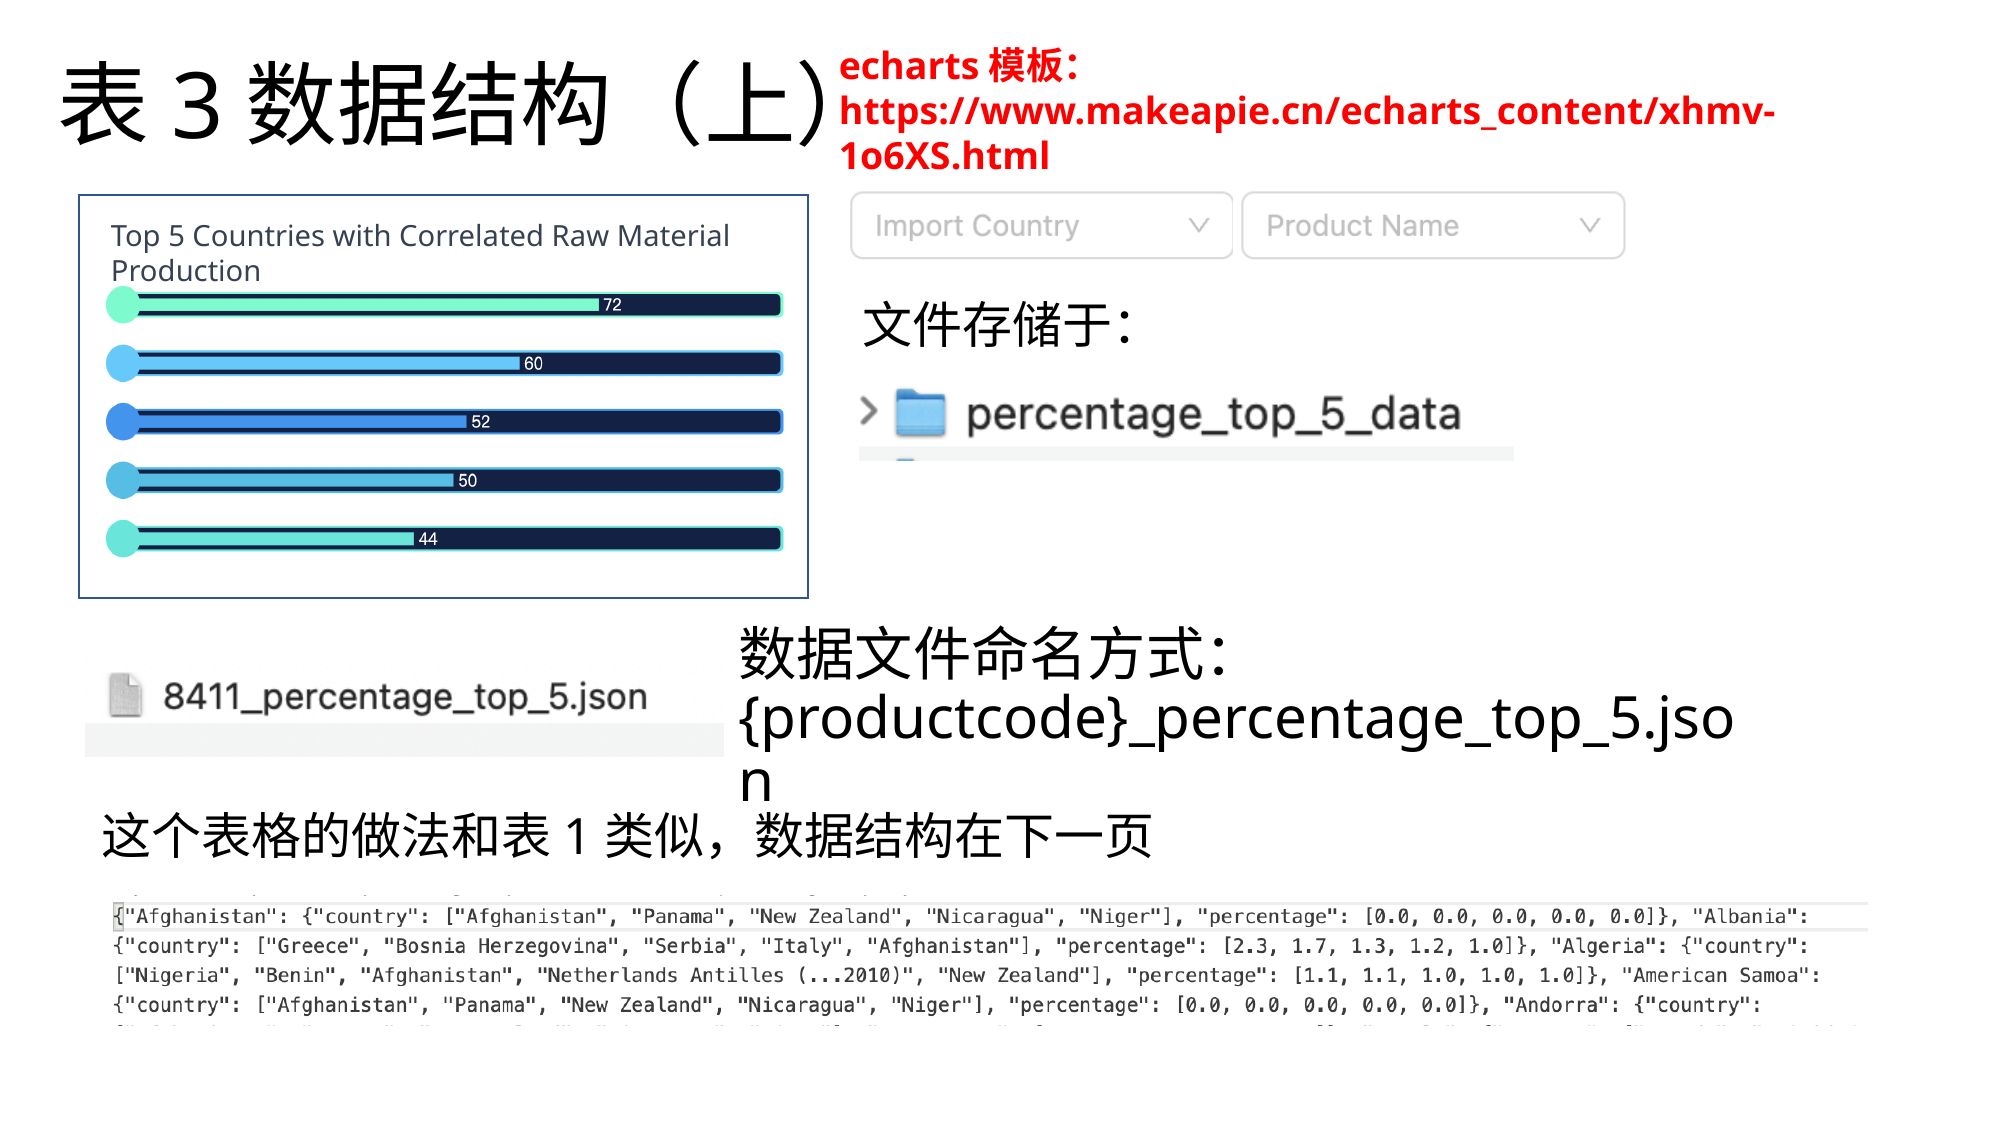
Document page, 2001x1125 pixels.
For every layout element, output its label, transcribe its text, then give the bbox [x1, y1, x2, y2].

text_box 文件存储于： [847, 286, 1642, 362]
picture [859, 384, 1514, 461]
text_box [78, 194, 809, 599]
picture [85, 273, 800, 568]
text_box 这个表格的做法和表1类似，数据结构在下一页 [86, 797, 1636, 873]
picture [844, 183, 1636, 274]
text_box 表3数据结构（上） [42, 0, 1768, 218]
text_box Top 5 Countries with Correlated Raw Material Production [96, 209, 860, 295]
text_box echarts模板： https://www.makeapie.cn/echarts_content/xhmv-1o6XS.html [823, 34, 1947, 185]
text_box 数据文件命名方式：{productcode}_percentage_top_5.json [723, 611, 1768, 829]
picture [96, 895, 1868, 1026]
picture [85, 653, 724, 757]
